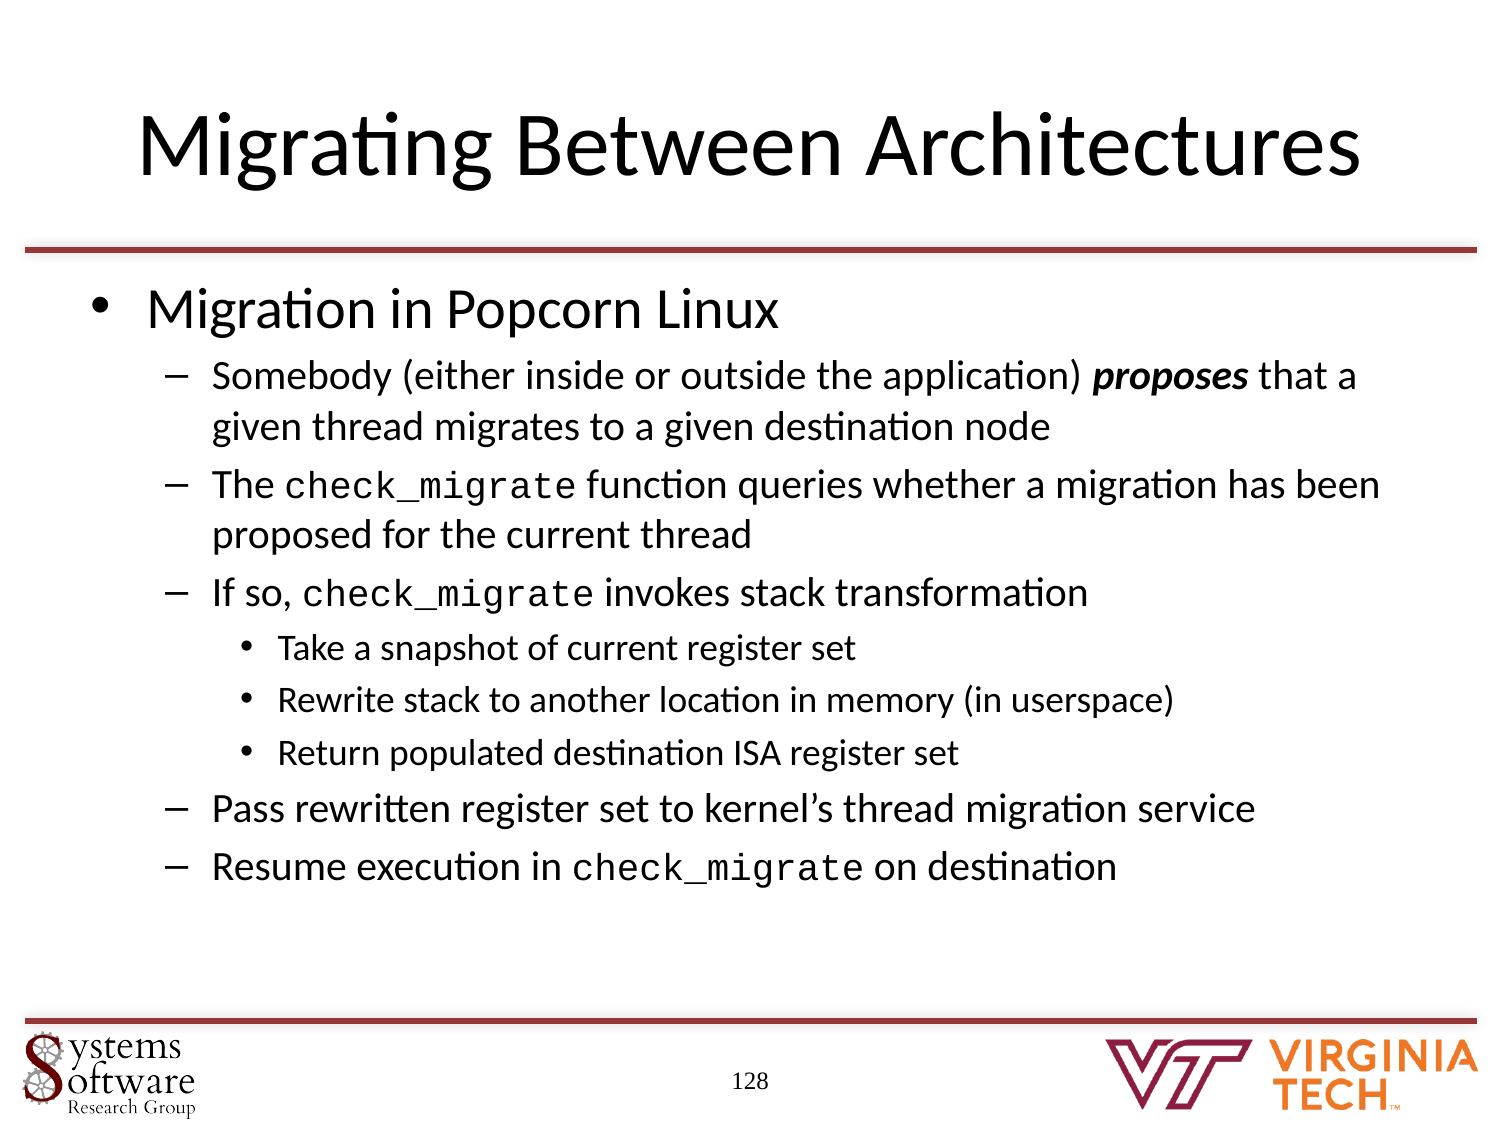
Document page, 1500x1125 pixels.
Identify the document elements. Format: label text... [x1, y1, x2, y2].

list Migration in Popcorn Linux Somebody (either inside or outside the application) proposes that a given thread migrates to a given destination node The check_migrate function queries whether a migration has been proposed for the current thread If so, check_migrate invokes stack transformation Take a snapshot of current register set Rewrite stack to another location in memory (in userspace) Return populated destination ISA register set Pass rewritten register set to kernel’s thread migration service Resume execution in check_migrate on destination [75, 262, 1425, 1005]
title Migrating Between Architectures [75, 45, 1425, 233]
picture [1105, 1039, 1478, 1110]
picture [22, 1031, 195, 1119]
